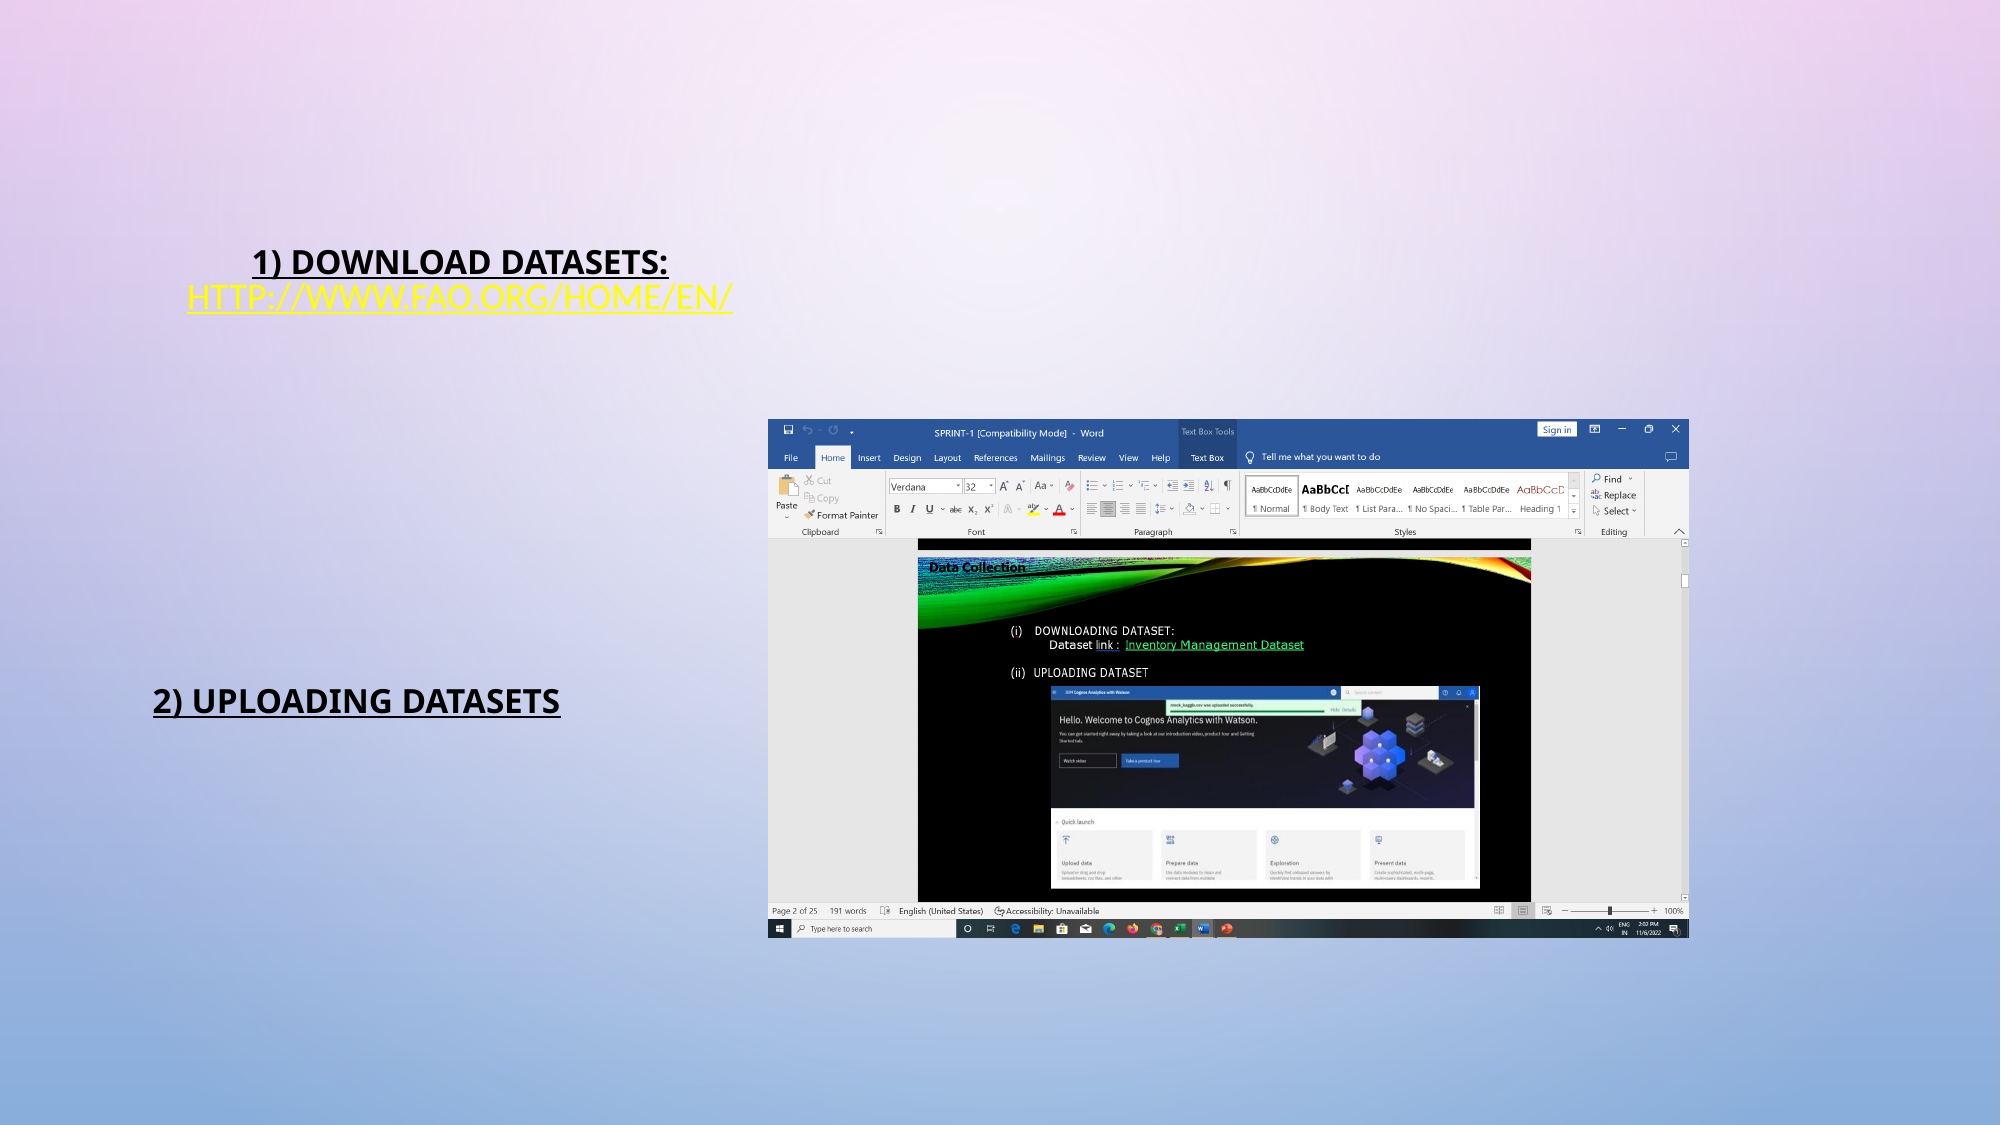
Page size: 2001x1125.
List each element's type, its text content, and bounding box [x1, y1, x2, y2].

list 2) UPLOADING DATASETS [137, 604, 762, 788]
title 1) DOWNLOAD DATASETS: http://www.fao.org/home/en/ [137, 75, 783, 521]
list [768, 419, 1690, 938]
